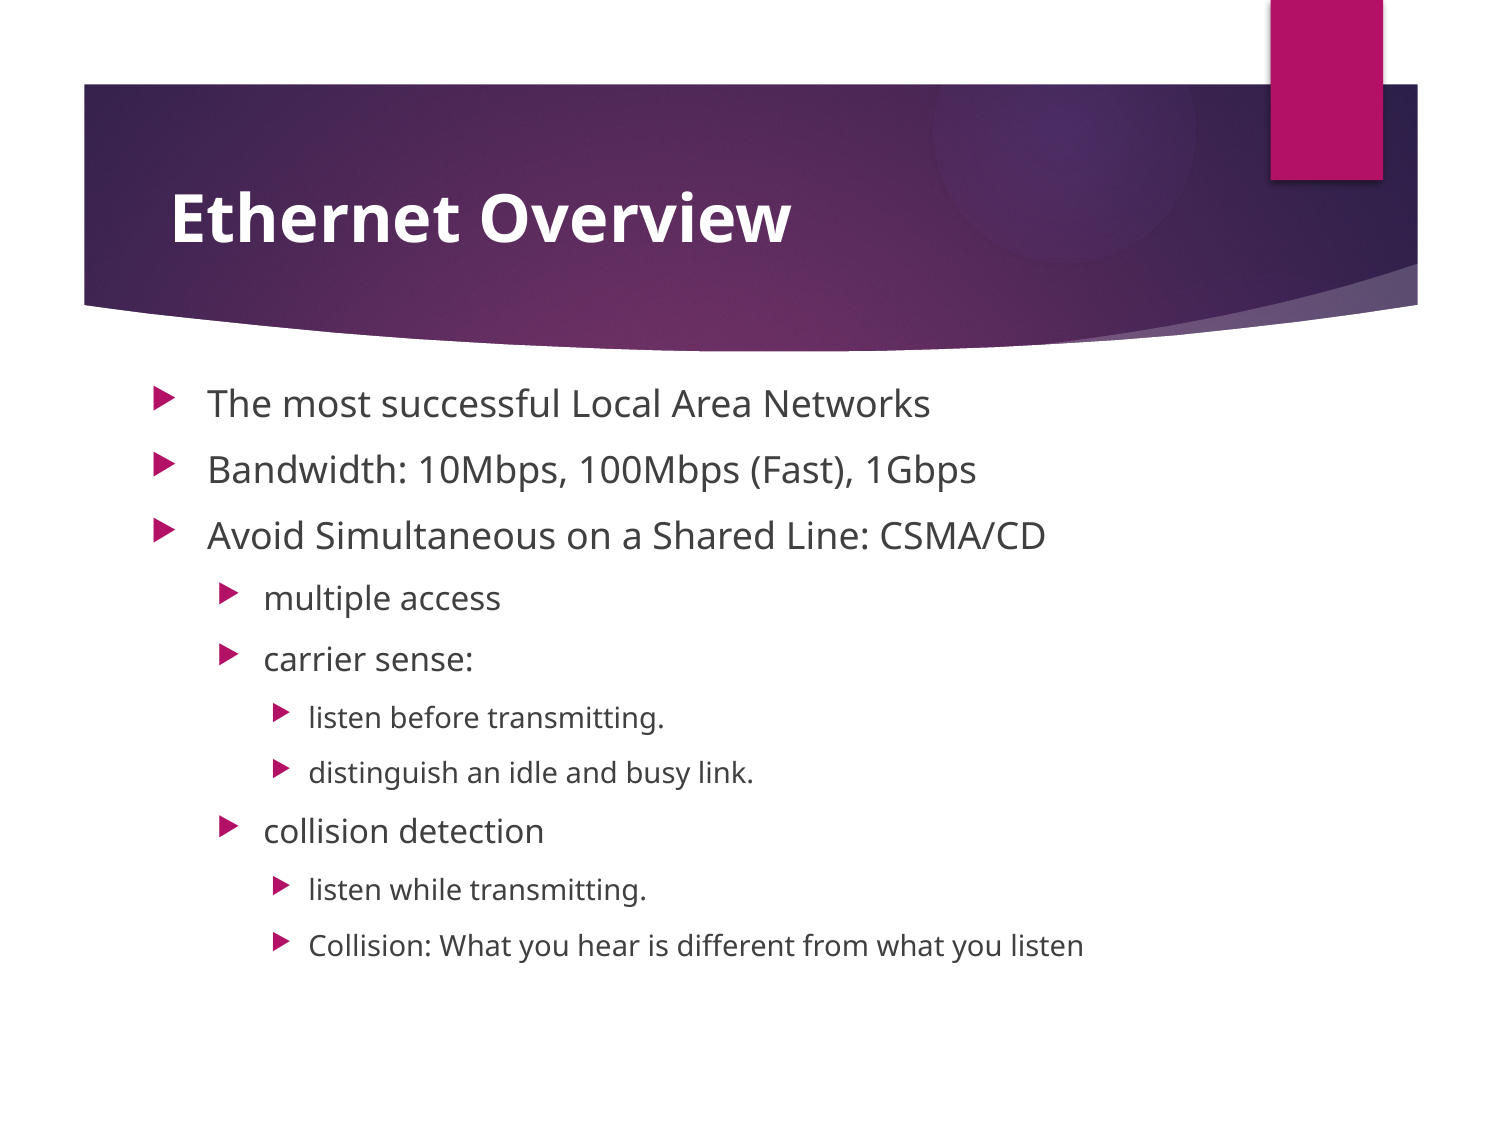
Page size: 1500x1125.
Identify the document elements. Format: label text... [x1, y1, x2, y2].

title Ethernet Overview [154, 122, 1430, 310]
list The most successful Local Area Networks Bandwidth: 10Mbps, 100Mbps (Fast), 1Gbps Avoid Simultaneous on a Shared Line: CSMA/CD multiple access carrier sense: listen before transmitting. distinguish an idle and busy link. collision detection listen while transmitting. Collision: What you hear is different from what you listen [135, 372, 1411, 1125]
